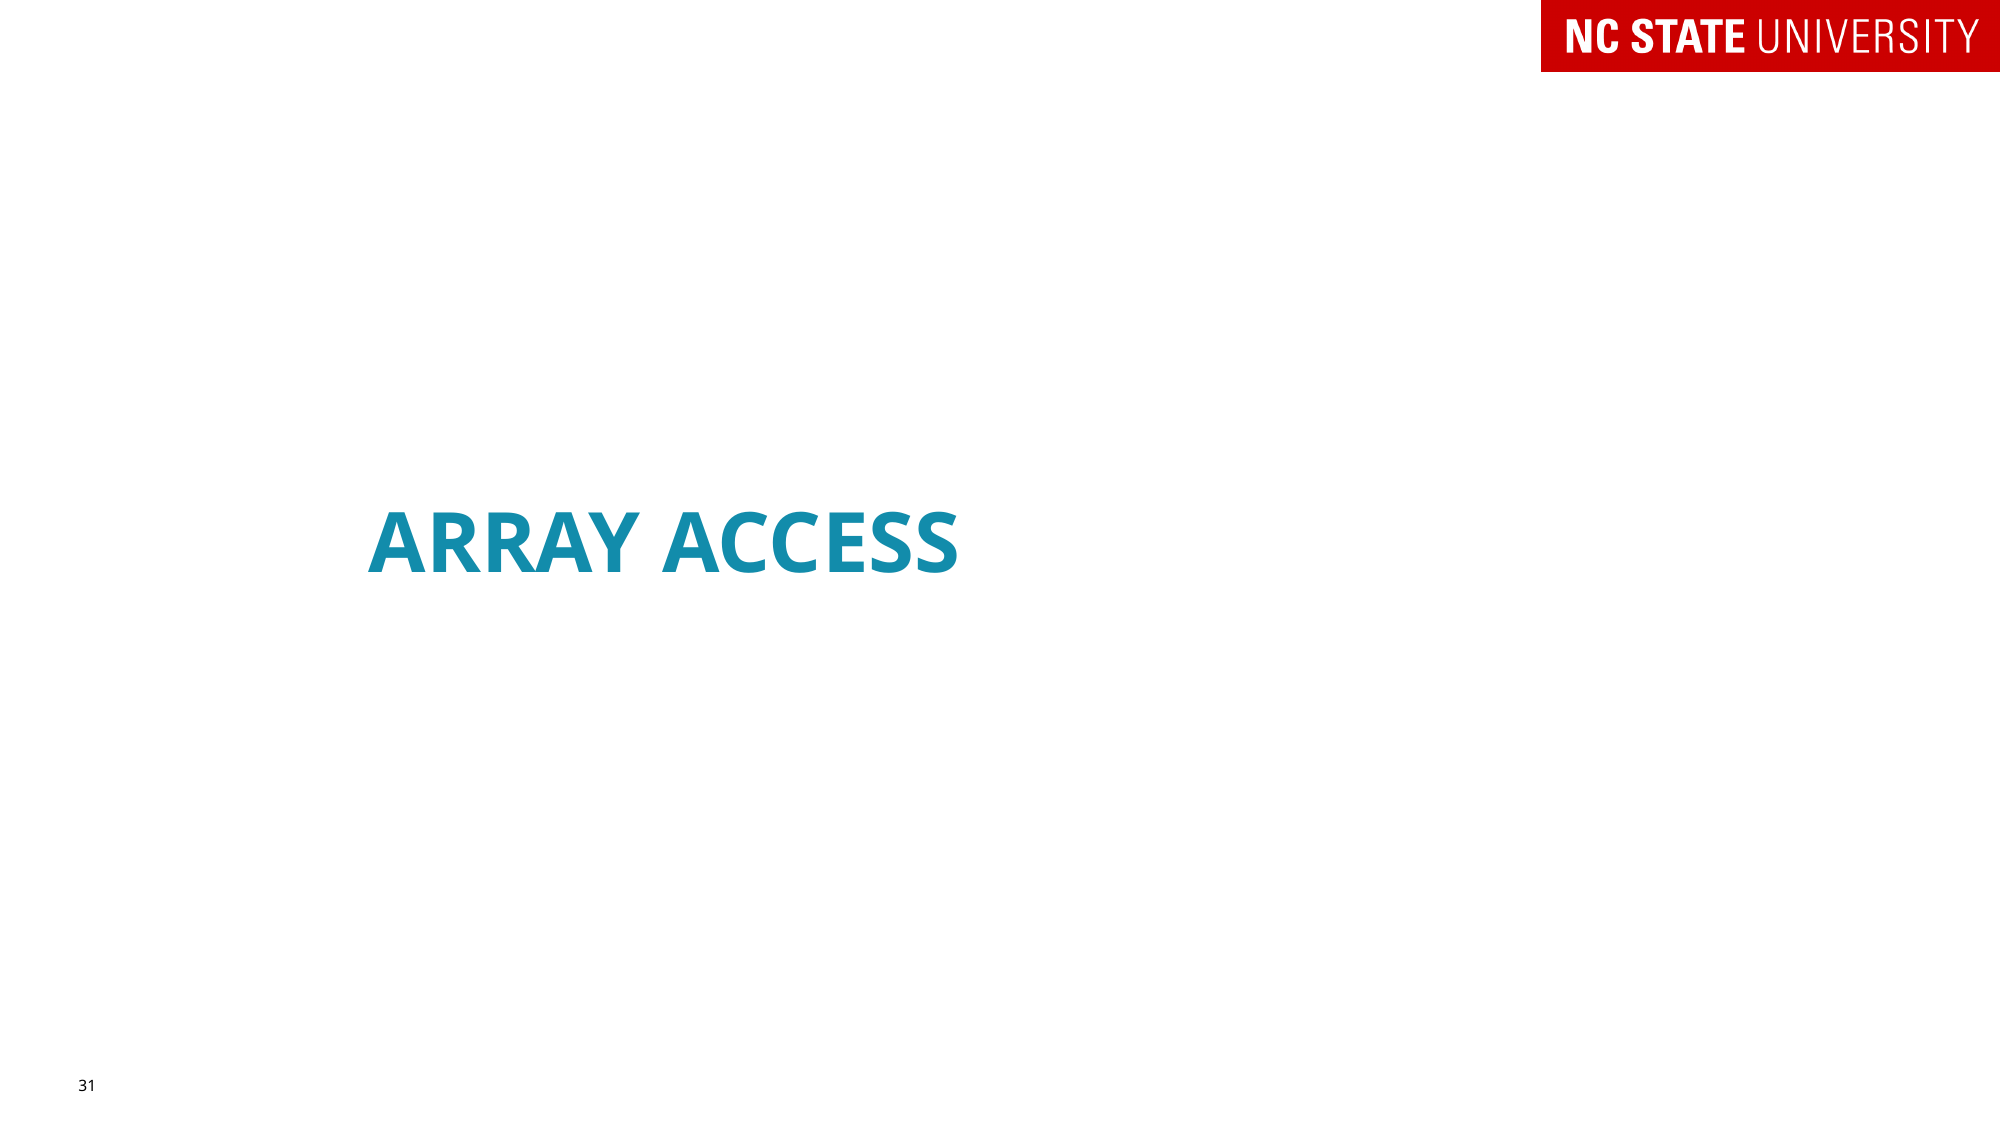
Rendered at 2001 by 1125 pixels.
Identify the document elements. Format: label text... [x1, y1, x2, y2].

picture [1541, 0, 2000, 72]
title Array Access [368, 489, 1644, 713]
